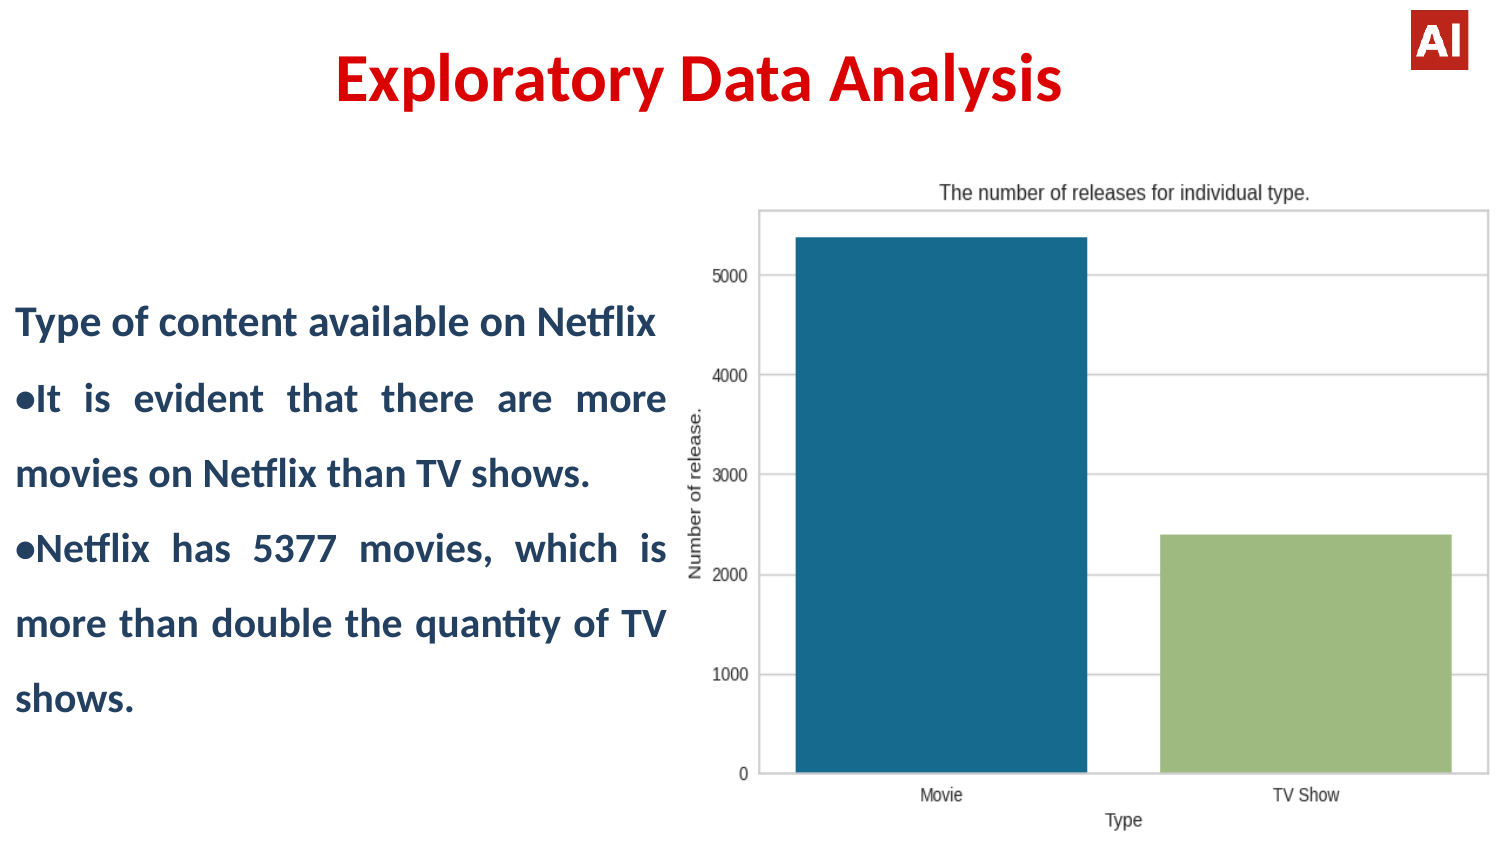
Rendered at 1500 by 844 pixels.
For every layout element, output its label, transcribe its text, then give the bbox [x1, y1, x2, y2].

text_box Exploratory Data Analysis [237, 24, 1162, 123]
text_box Type of content available on Netflix •It is evident that there are more movies on Netflix than TV shows. •Netflix has 5377 movies, which is more than double the quantity of TV shows. [0, 259, 671, 729]
picture [1411, 10, 1469, 70]
picture [676, 171, 1500, 844]
